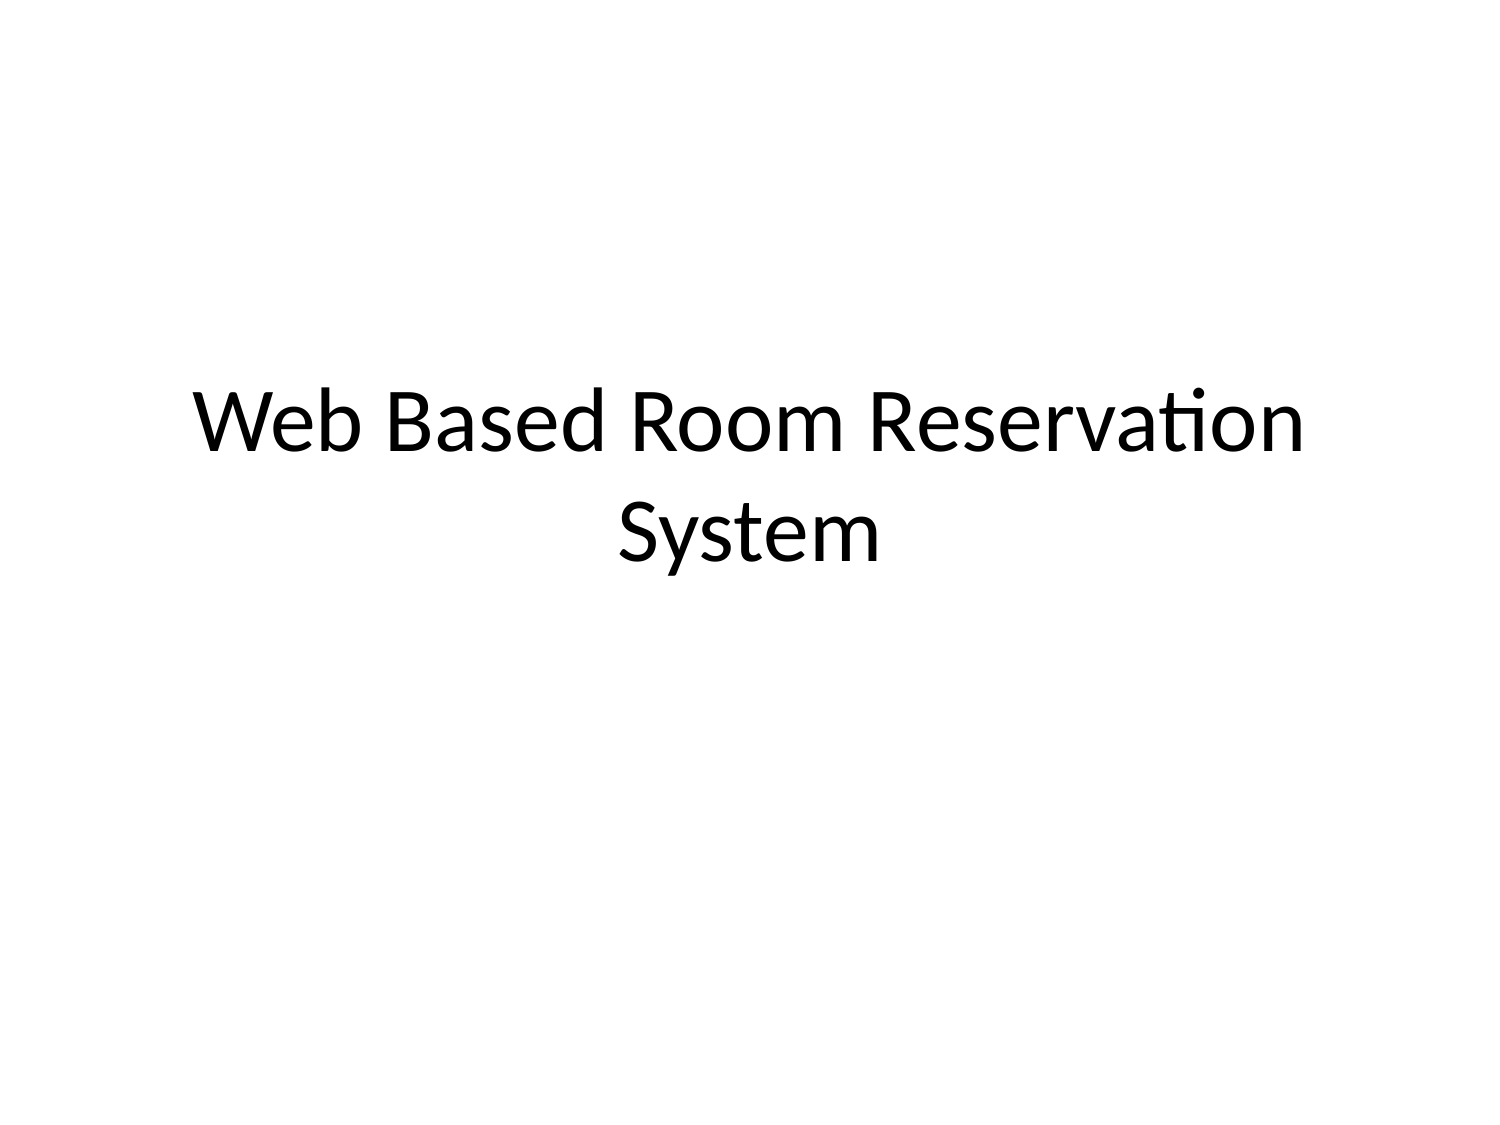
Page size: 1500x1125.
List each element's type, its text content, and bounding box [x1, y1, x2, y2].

title Web Based Room Reservation System [112, 349, 1388, 591]
